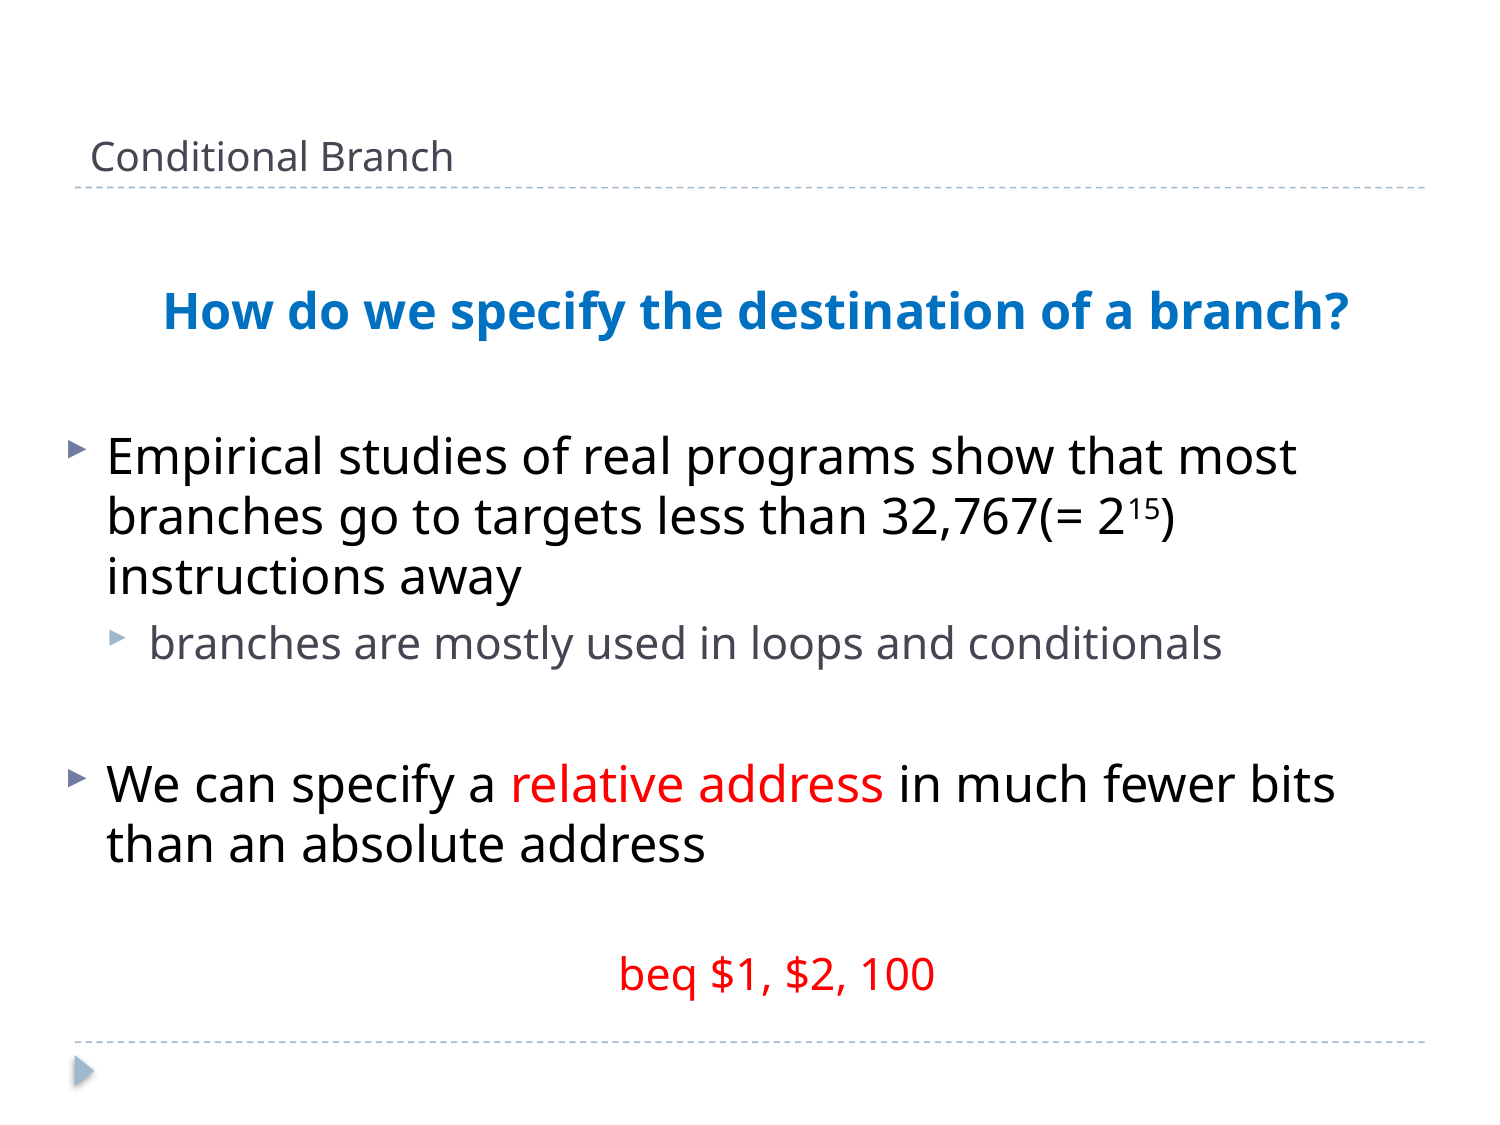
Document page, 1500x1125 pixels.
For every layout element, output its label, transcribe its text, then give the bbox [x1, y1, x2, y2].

list How do we specify the destination of a branch? Empirical studies of real programs show that most branches go to targets less than 32,767(= 215) instructions away branches are mostly used in loops and conditionals We can specify a relative address in much fewer bits than an absolute address beq $1, $2, 100 [50, 200, 1463, 1010]
title Conditional Branch [75, 24, 1425, 188]
